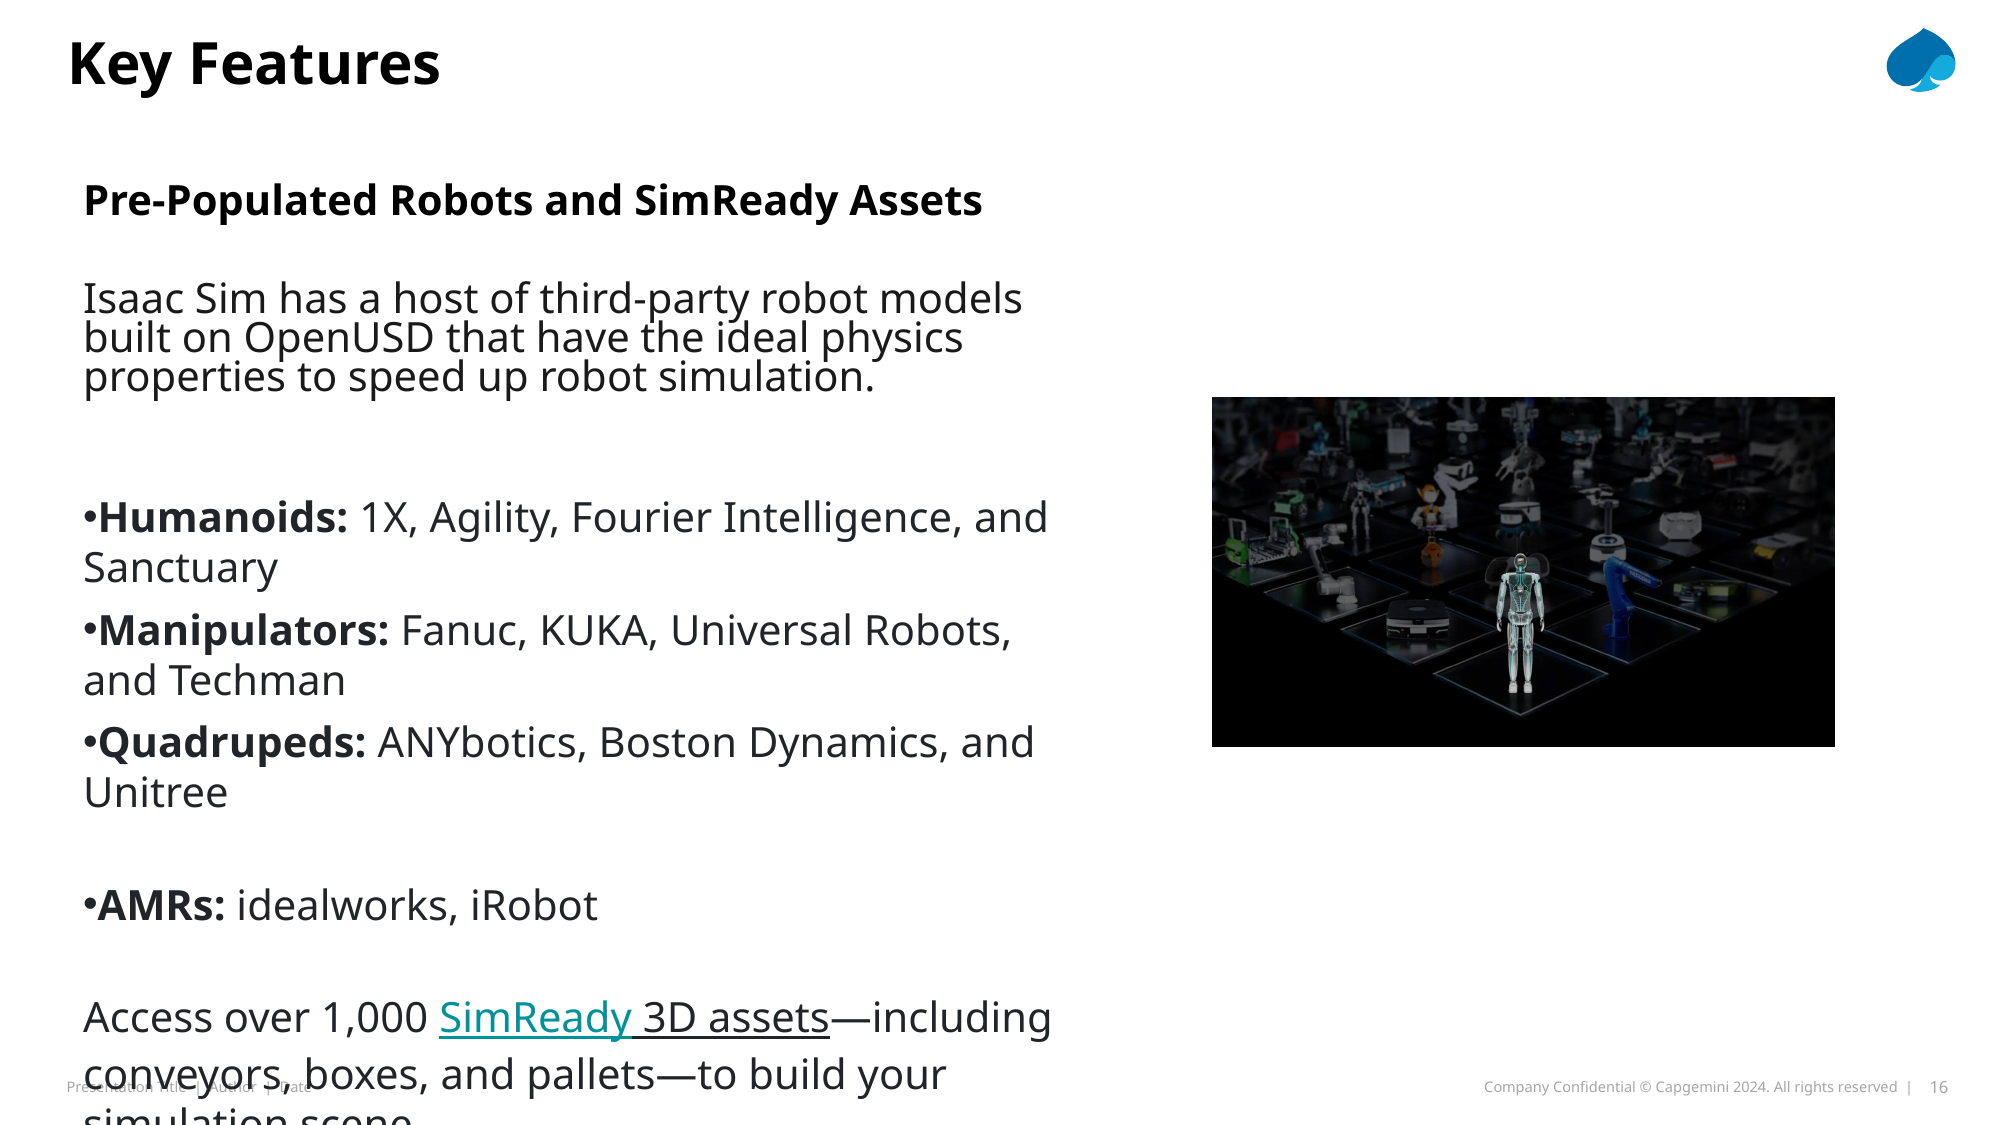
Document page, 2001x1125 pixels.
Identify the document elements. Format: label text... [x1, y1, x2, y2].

picture [1212, 397, 1835, 748]
title Key Features [67, 107, 1874, 238]
list Pre-Populated Robots and SimReady Assets Isaac Sim has a host of third-party robot models built on OpenUSD that have the ideal physics properties to speed up robot simulation. Humanoids: 1X, Agility, Fourier Intelligence, and Sanctuary Manipulators: Fanuc, KUKA, Universal Robots, and Techman Quadrupeds: ANYbotics, Boston Dynamics, and Unitree AMRs: idealworks, iRobot Access over 1,000 SimReady 3D assets—including conveyors, boxes, and pallets—to build your simulation scene. [68, 169, 1107, 1125]
